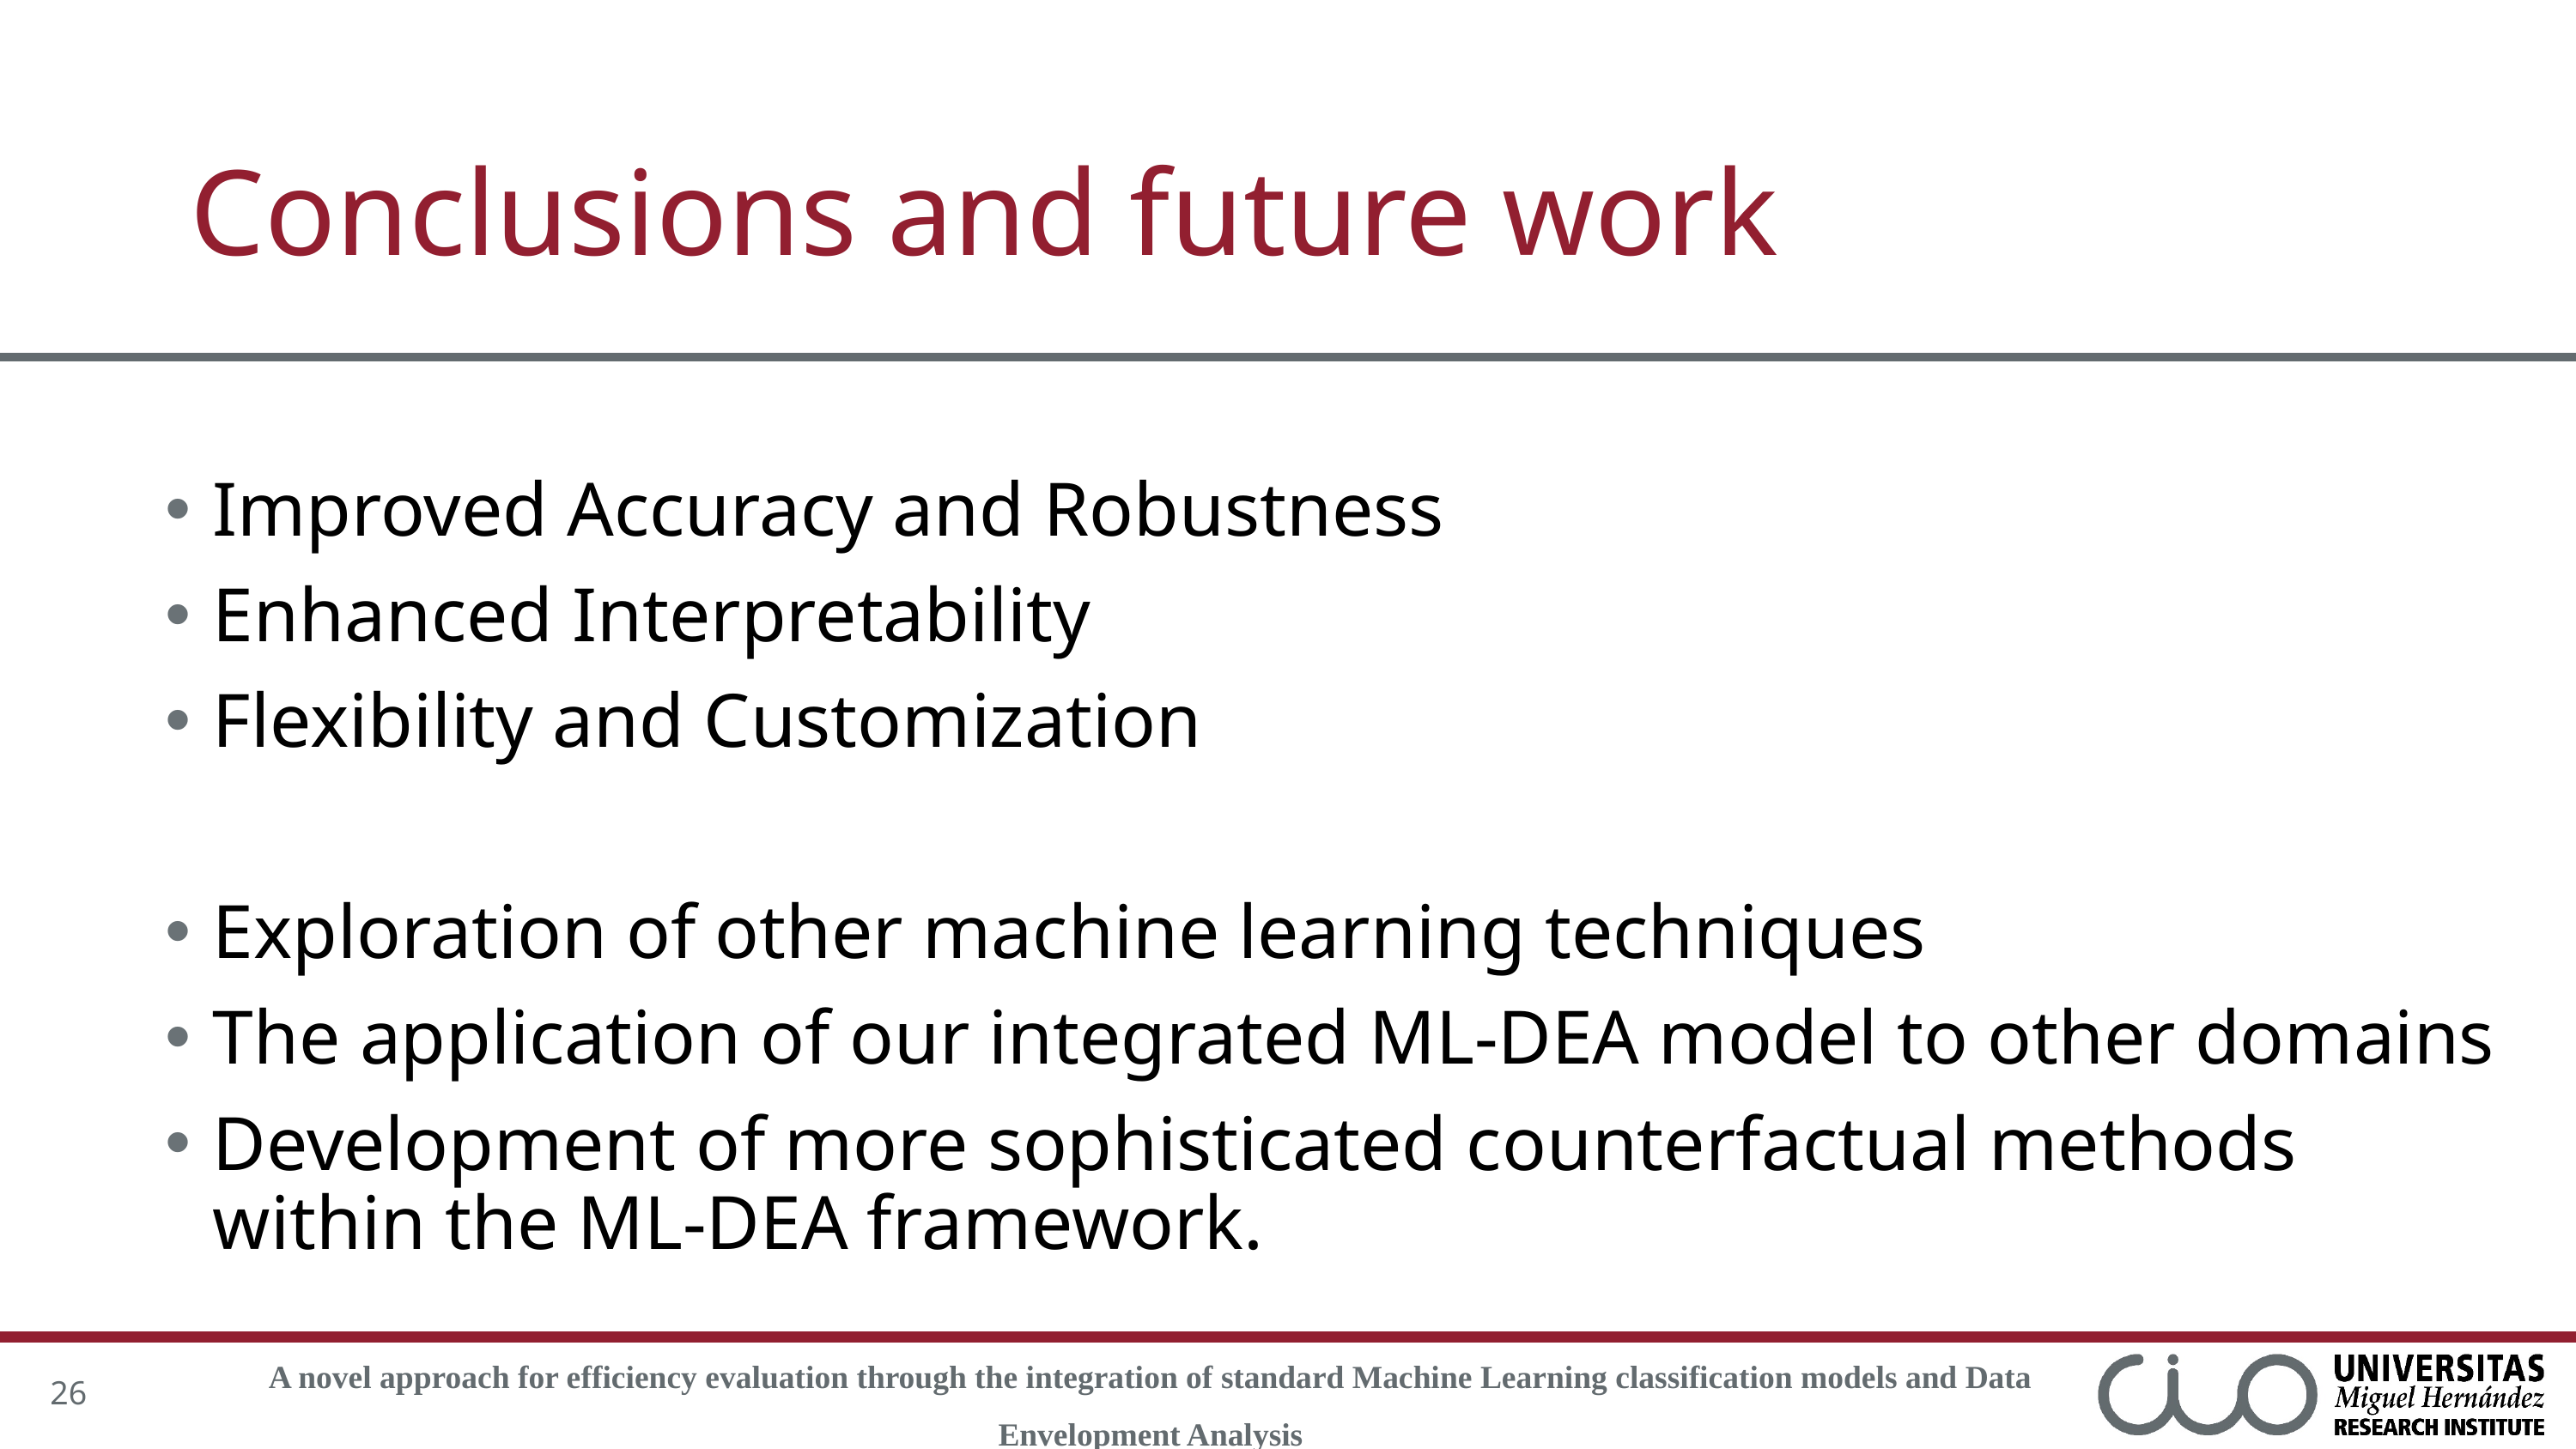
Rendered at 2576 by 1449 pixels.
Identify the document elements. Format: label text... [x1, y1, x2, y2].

title Conclusions and future work [177, 76, 2399, 358]
slide_number 26 [37, 1355, 197, 1434]
picture [2091, 1347, 2551, 1442]
text_box Improved Accuracy and Robustness Enhanced Interpretability Flexibility and Customization Exploration of other machine learning techniques The application of our integrated ML-DEA model to other domains Development of more sophisticated counterfactual methods within the ML-DEA framework. [152, 465, 2528, 1307]
footer A novel approach for efficiency evaluation through the integration of standard Machine Learning classification models and Data Envelopment Analysis [233, 1355, 2069, 1434]
